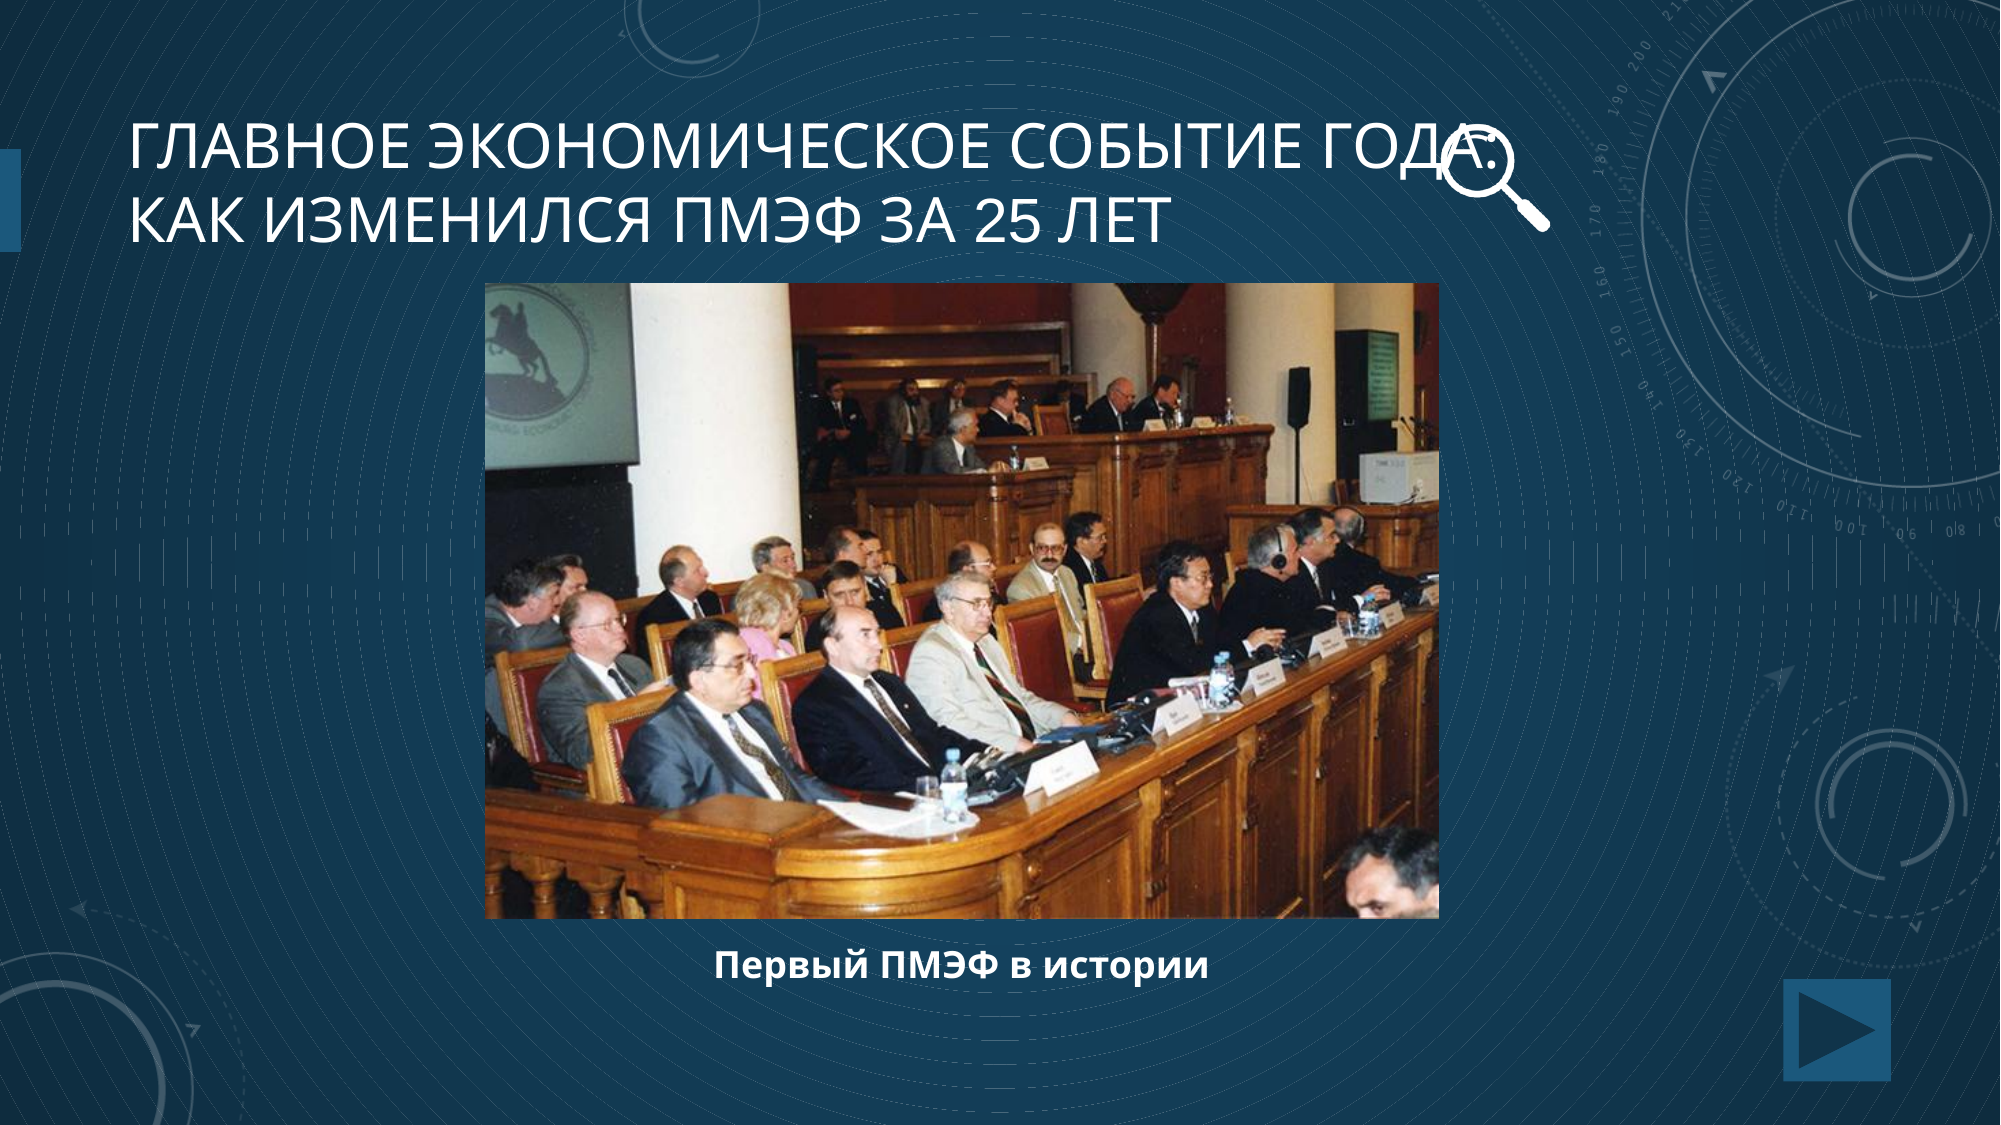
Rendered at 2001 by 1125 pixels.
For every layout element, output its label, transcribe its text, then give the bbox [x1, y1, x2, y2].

picture [0, 0, 2000, 1125]
title Главное экономическое событие года: как изменился ПМЭФ за 25 лет [112, 77, 1891, 284]
text_box Первый ПМЭФ в истории [698, 934, 1225, 994]
text_box [1782, 978, 1892, 1083]
